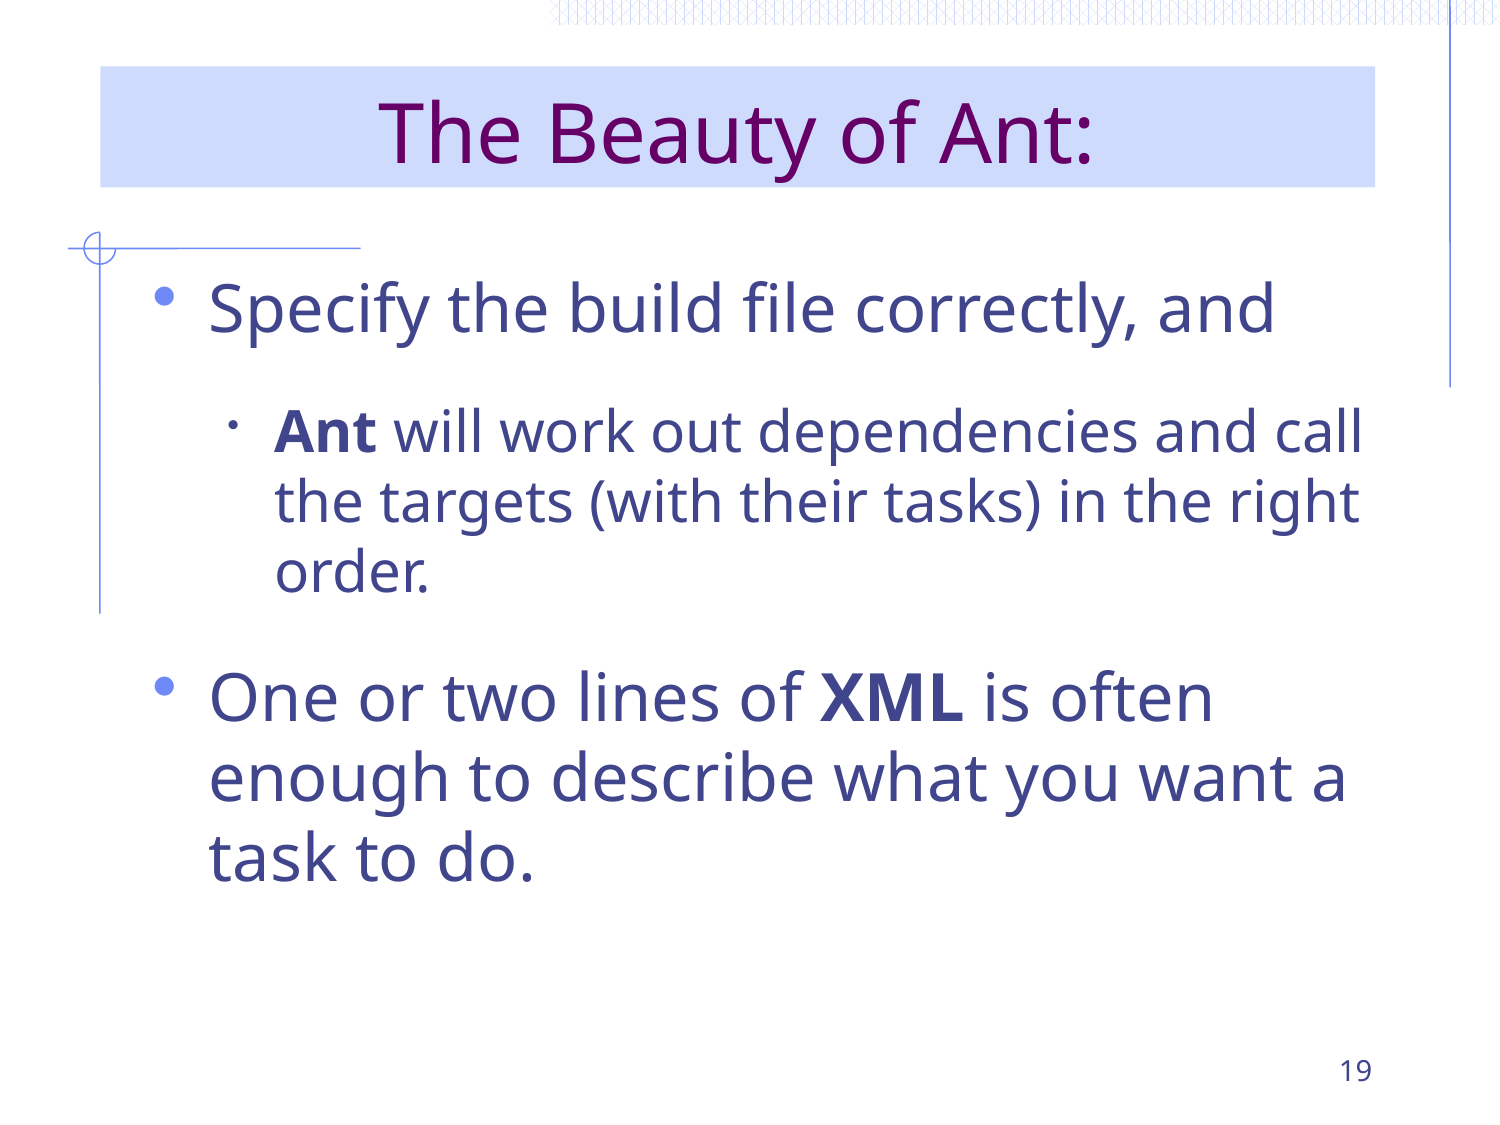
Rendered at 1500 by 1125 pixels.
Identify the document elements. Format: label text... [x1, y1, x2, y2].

slide_number 19 [1074, 1032, 1388, 1101]
list Specify the build file correctly, and Ant will work out dependencies and call the targets (with their tasks) in the right order. One or two lines of XML is often enough to describe what you want a task to do. [137, 257, 1413, 1032]
title The Beauty of Ant: [100, 66, 1376, 188]
